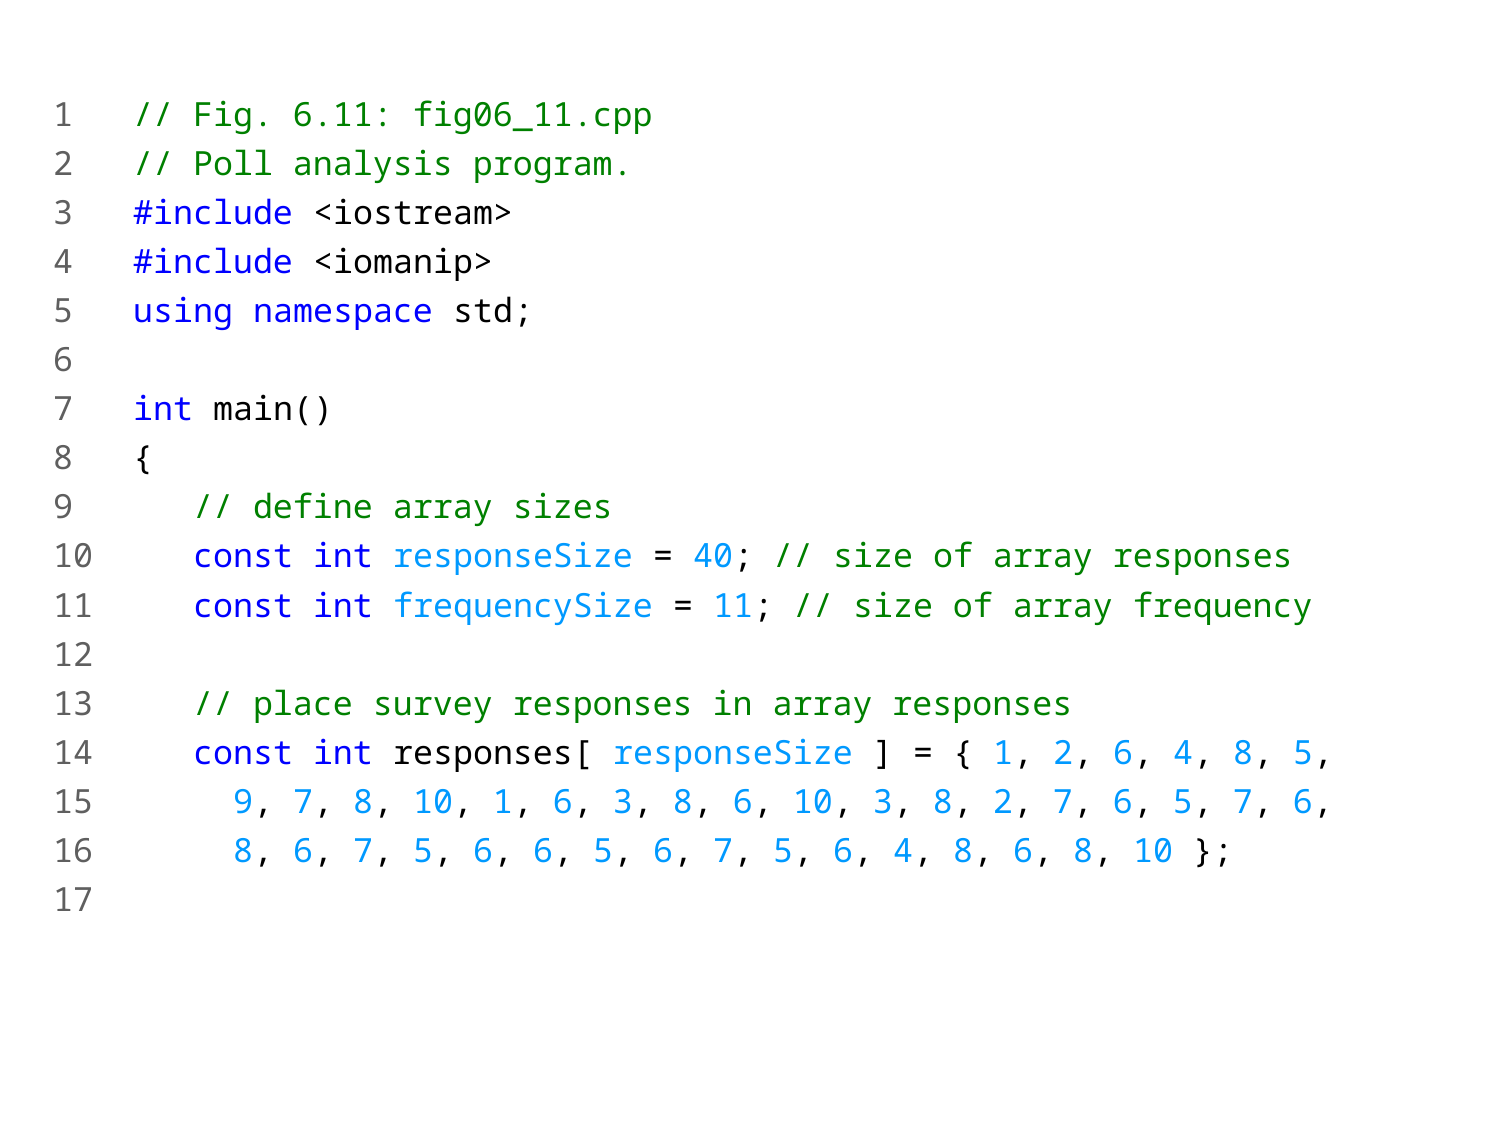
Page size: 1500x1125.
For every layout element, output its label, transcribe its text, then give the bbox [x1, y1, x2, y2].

list 1 // Fig. 6.11: fig06_11.cpp 2 // Poll analysis program. 3 #include <iostream> 4 #include <iomanip> 5 using namespace std; 6 7 int main() 8 { 9 // define array sizes 10 const int responseSize = 40; // size of array responses 11 const int frequencySize = 11; // size of array frequency 12 13 // place survey responses in array responses 14 const int responses[ responseSize ] = { 1, 2, 6, 4, 8, 5, 15 9, 7, 8, 10, 1, 6, 3, 8, 6, 10, 3, 8, 2, 7, 6, 5, 7, 6, 16 8, 6, 7, 5, 6, 6, 5, 6, 7, 5, 6, 4, 8, 6, 8, 10 }; 17 [40, 89, 1459, 918]
